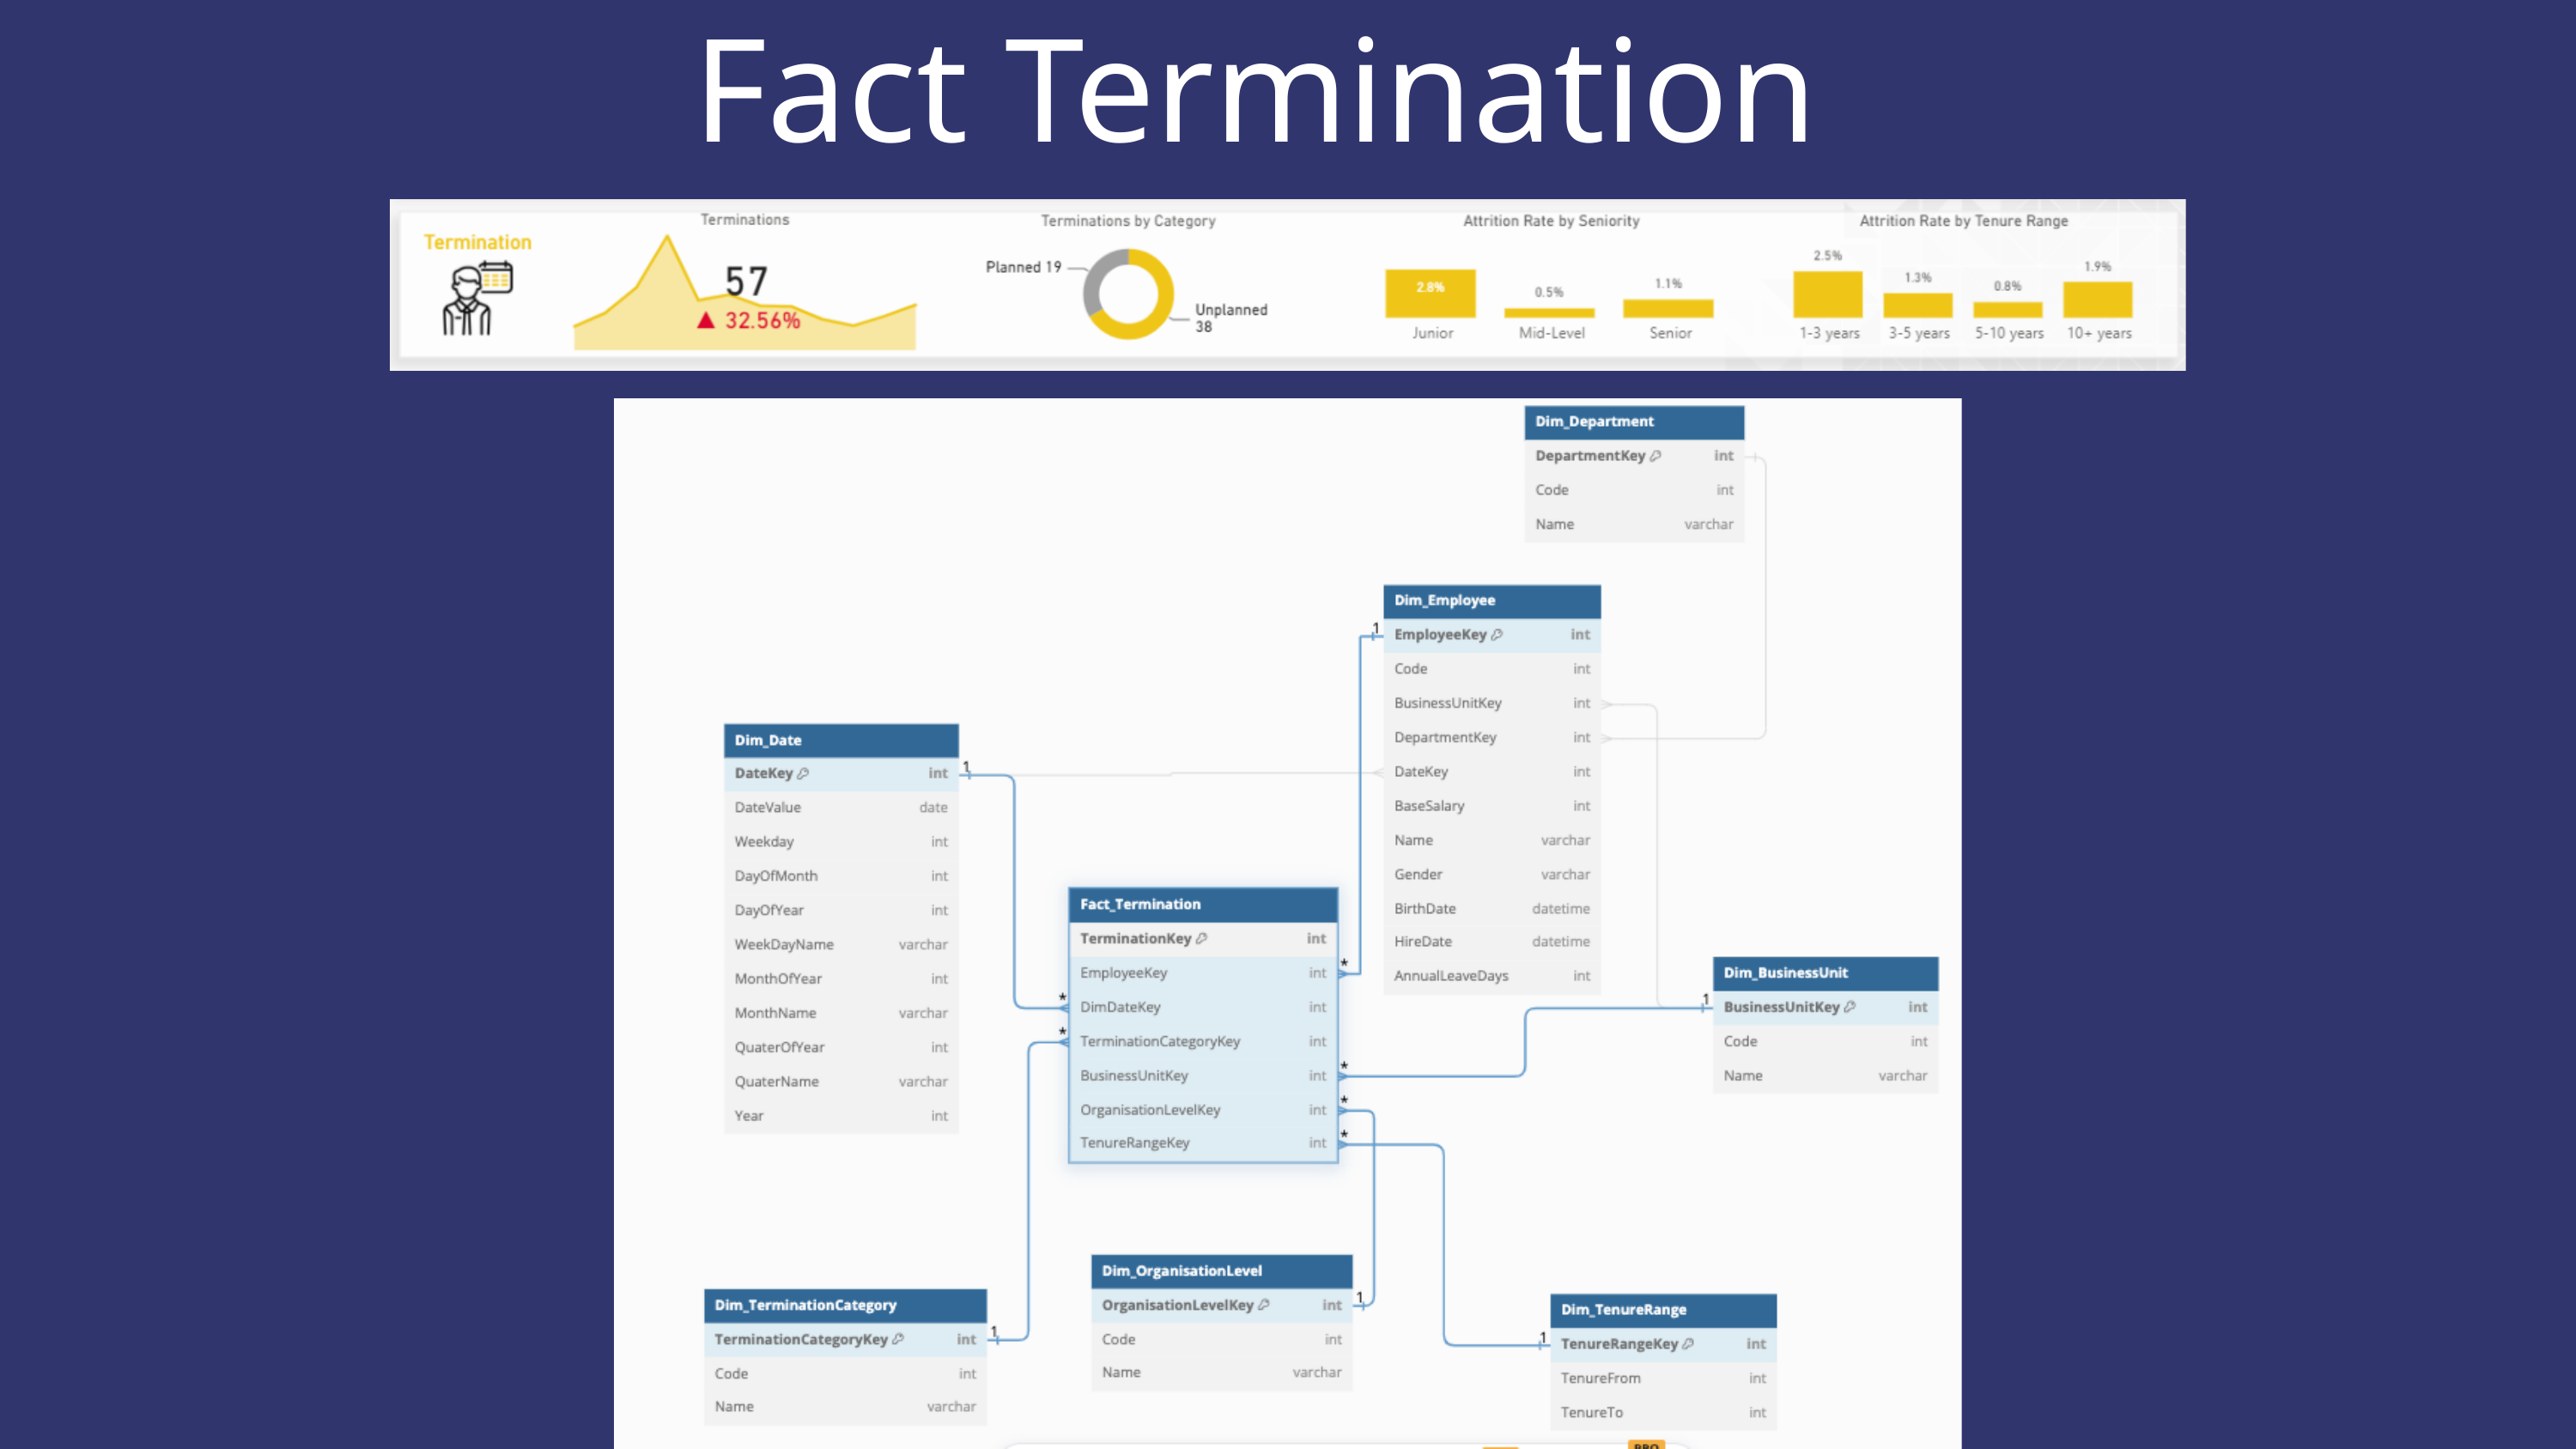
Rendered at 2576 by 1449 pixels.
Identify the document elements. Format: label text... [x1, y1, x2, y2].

text_box [390, 199, 2186, 371]
text_box Fact Termination [693, 0, 1883, 171]
text_box [614, 398, 1962, 1449]
